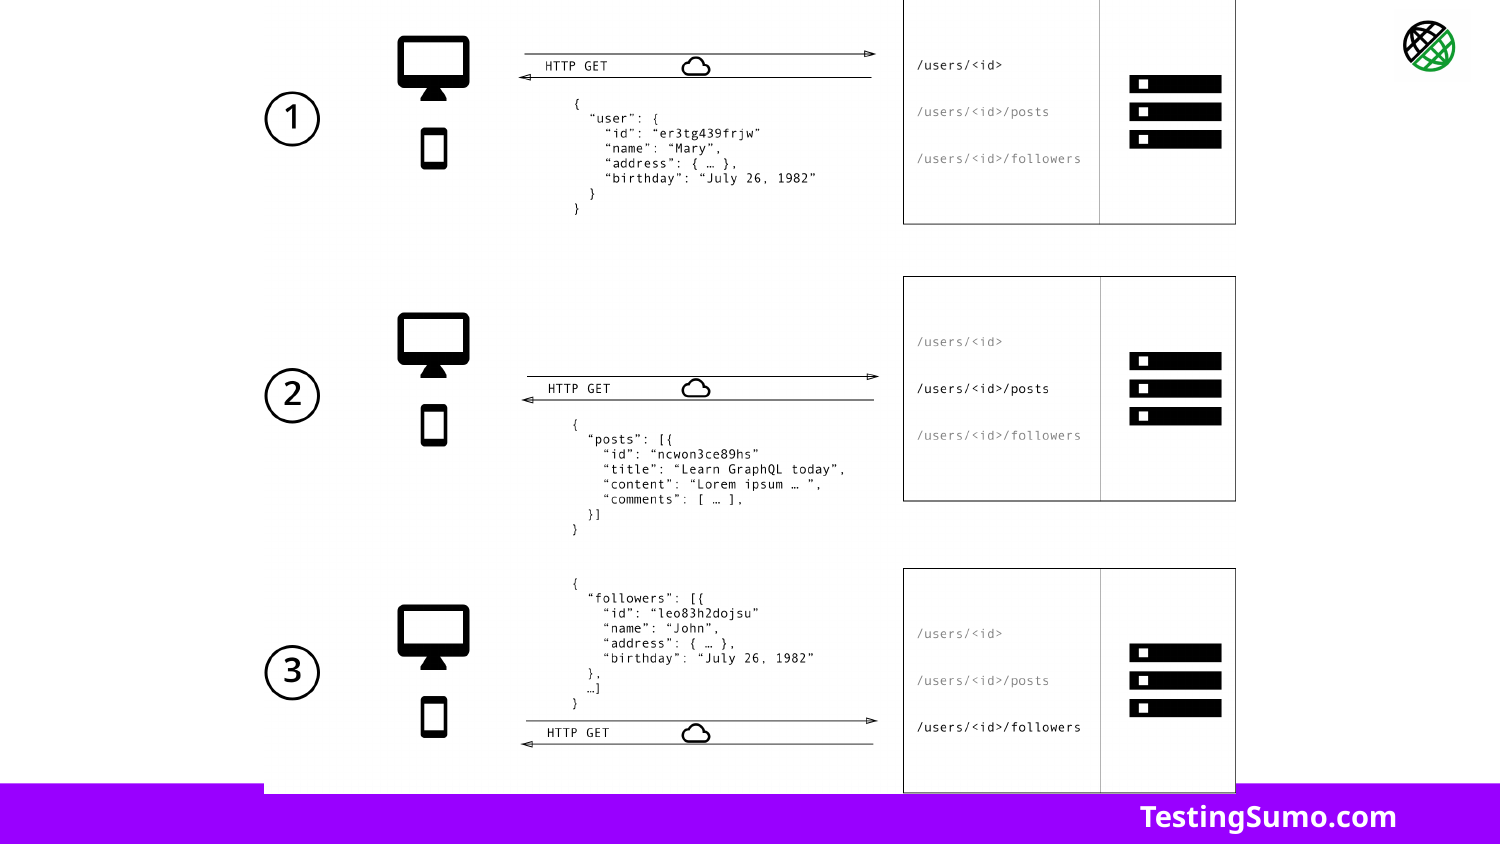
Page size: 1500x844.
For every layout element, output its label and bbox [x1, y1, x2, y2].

picture [1393, 9, 1471, 82]
picture [264, 0, 1236, 794]
